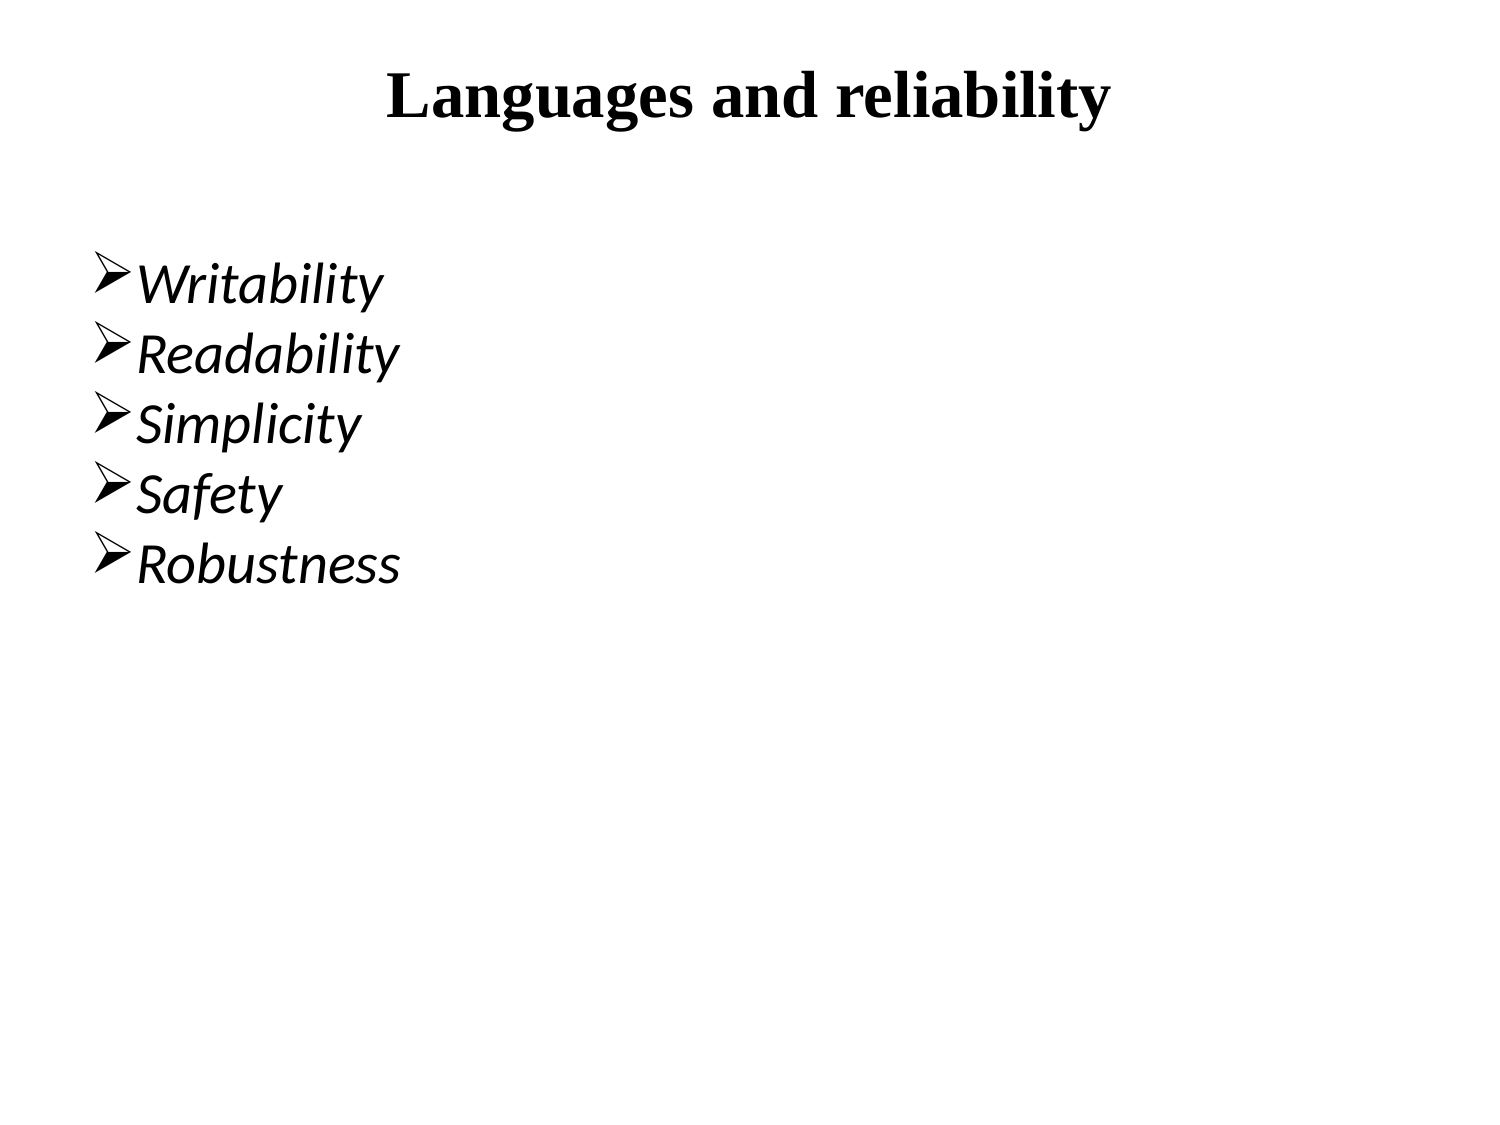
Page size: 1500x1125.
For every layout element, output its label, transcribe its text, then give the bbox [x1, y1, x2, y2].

text_box Languages and reliability [75, 45, 1425, 137]
text_box Writability Readability Simplicity Safety Robustness [75, 237, 1425, 1063]
